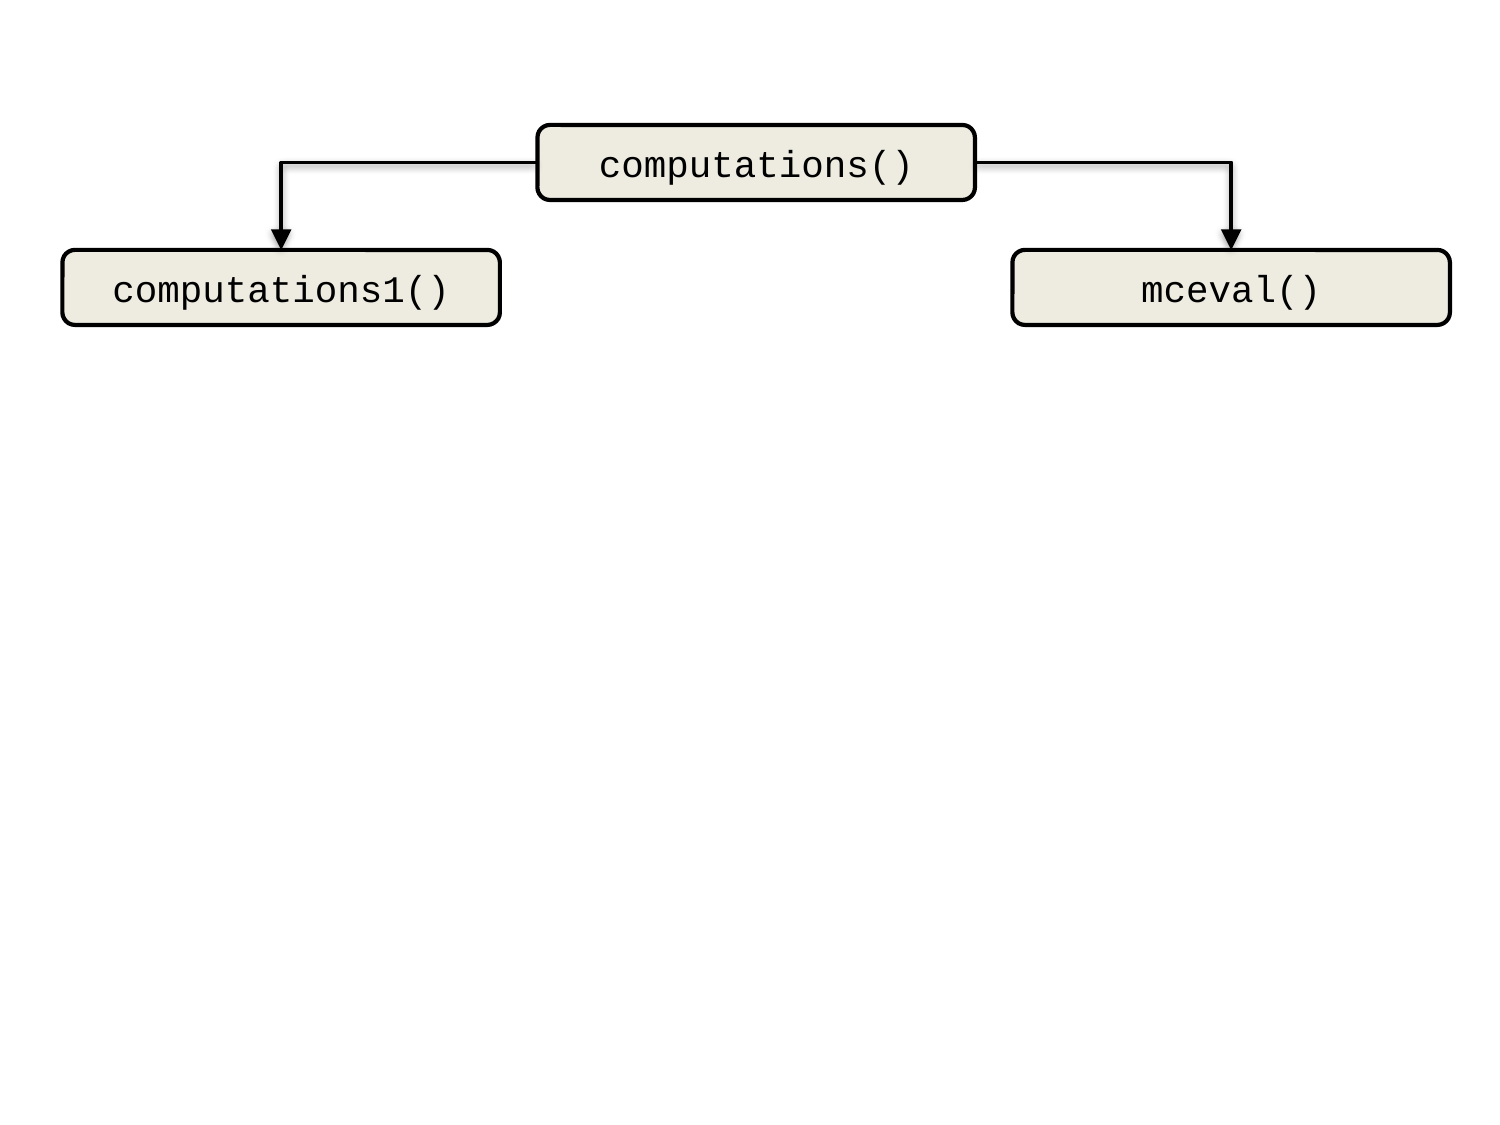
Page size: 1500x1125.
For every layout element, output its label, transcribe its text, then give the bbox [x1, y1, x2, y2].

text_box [281, 162, 538, 251]
text_box computations1() [60, 247, 502, 328]
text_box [974, 162, 1232, 251]
text_box mceval() [1010, 247, 1453, 328]
text_box computations() [535, 122, 978, 203]
